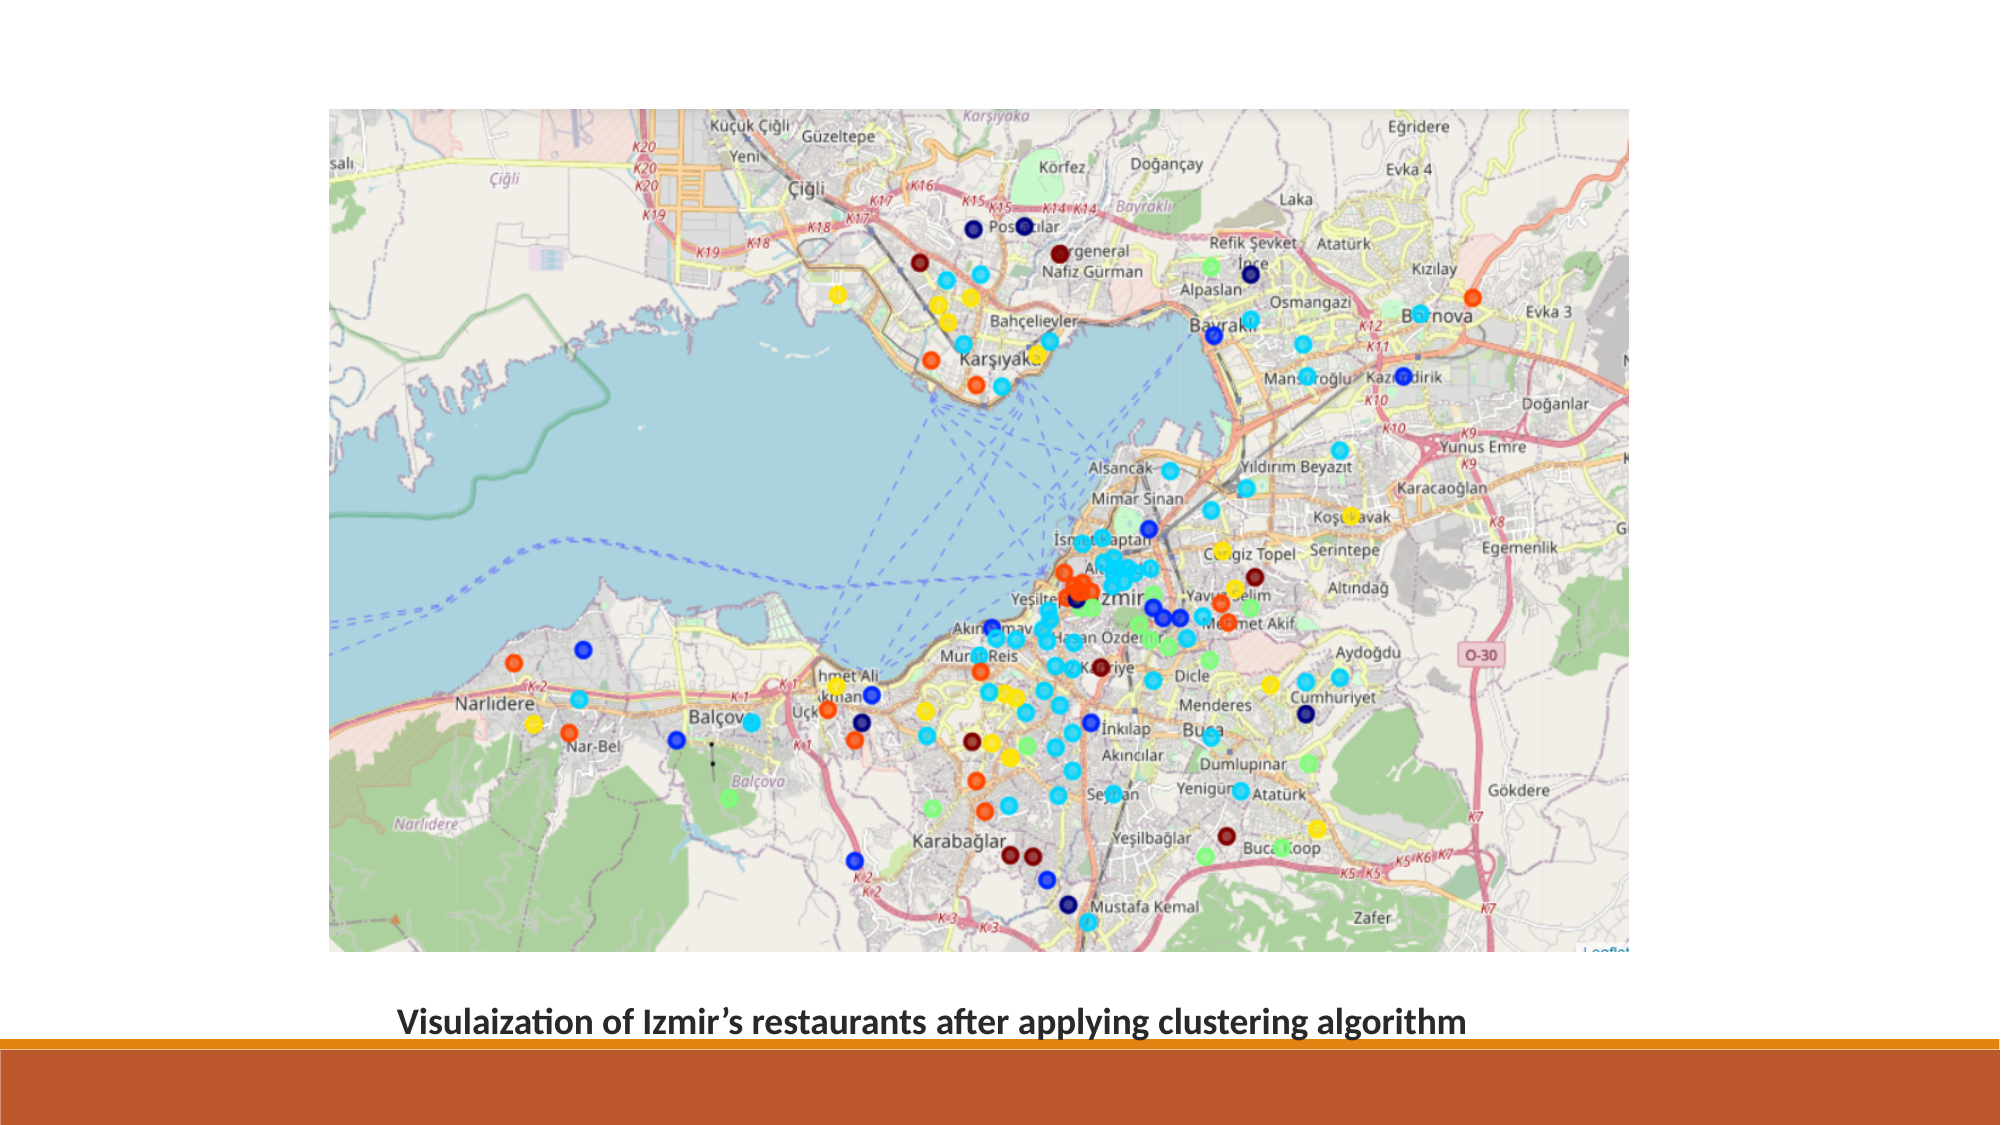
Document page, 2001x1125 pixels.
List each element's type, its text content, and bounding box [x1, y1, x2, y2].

picture [329, 108, 1629, 952]
text_box Visulaization of Izmir’s restaurants after applying clustering algorithm [382, 984, 1482, 1050]
